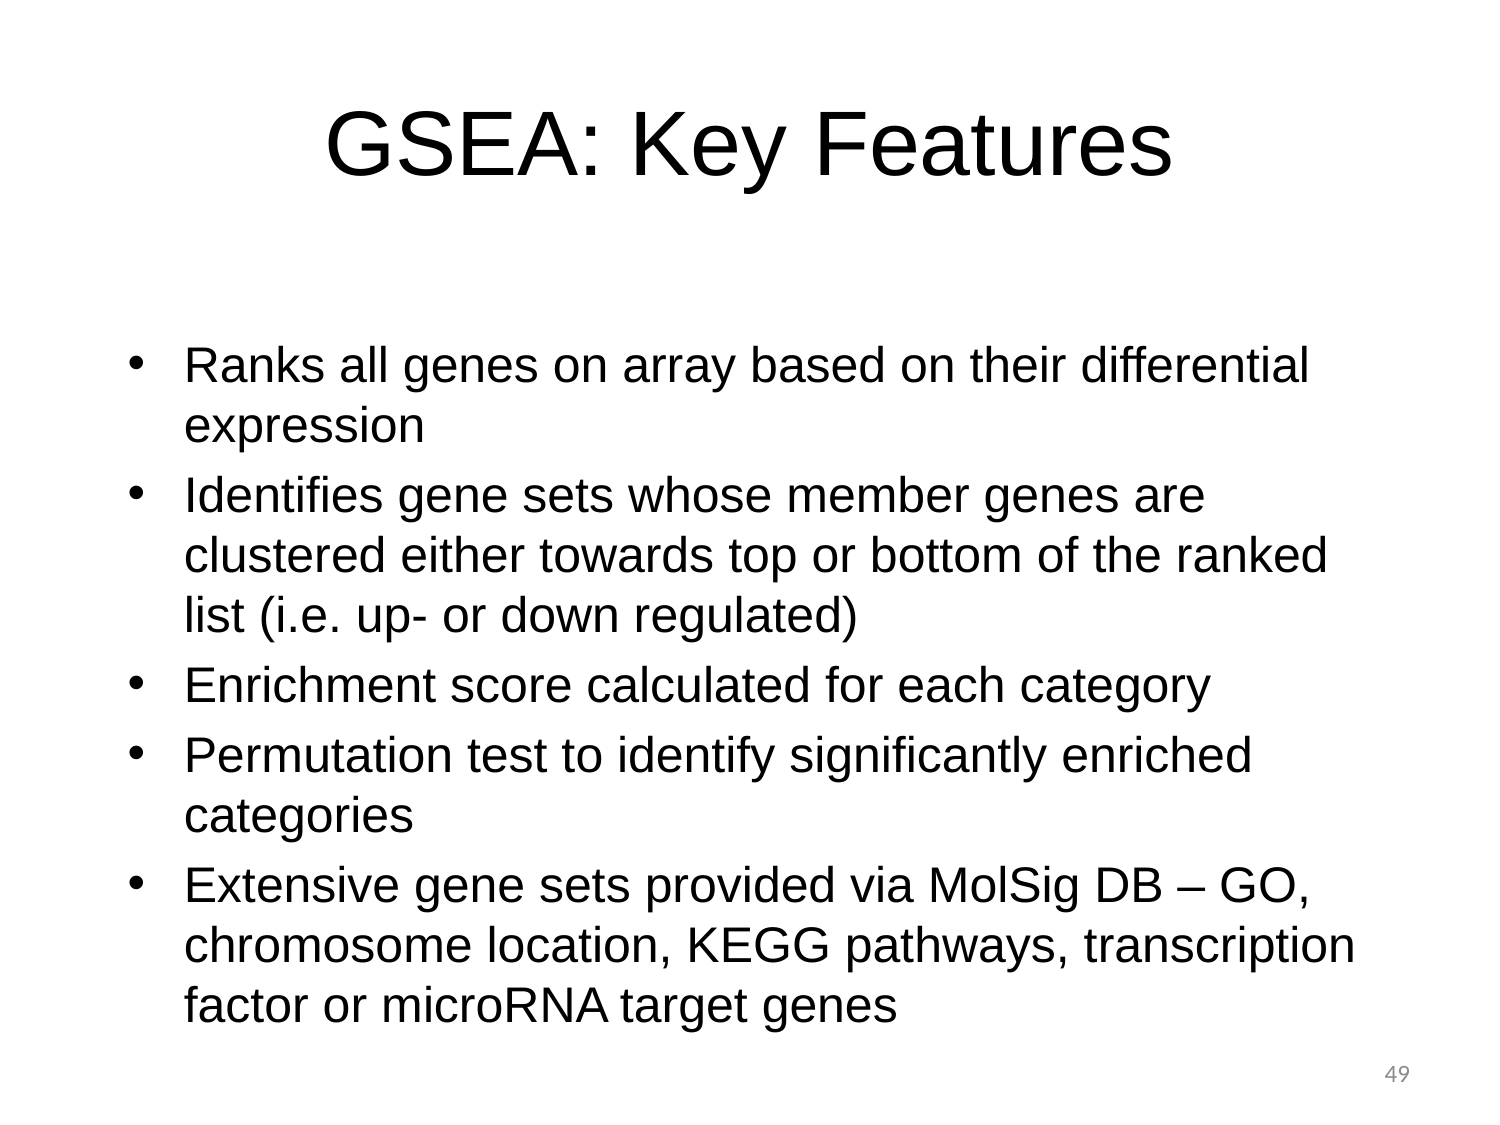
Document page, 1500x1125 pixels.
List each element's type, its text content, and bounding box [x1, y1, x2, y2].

slide_number 49 [1074, 1042, 1425, 1103]
title GSEA: Key Features [75, 45, 1425, 233]
list Ranks all genes on array based on their differential expression Identifies gene sets whose member genes are clustered either towards top or bottom of the ranked list (i.e. up- or down regulated) Enrichment score calculated for each category Permutation test to identify significantly enriched categories Extensive gene sets provided via MolSig DB – GO, chromosome location, KEGG pathways, transcription factor or microRNA target genes [112, 324, 1388, 1067]
